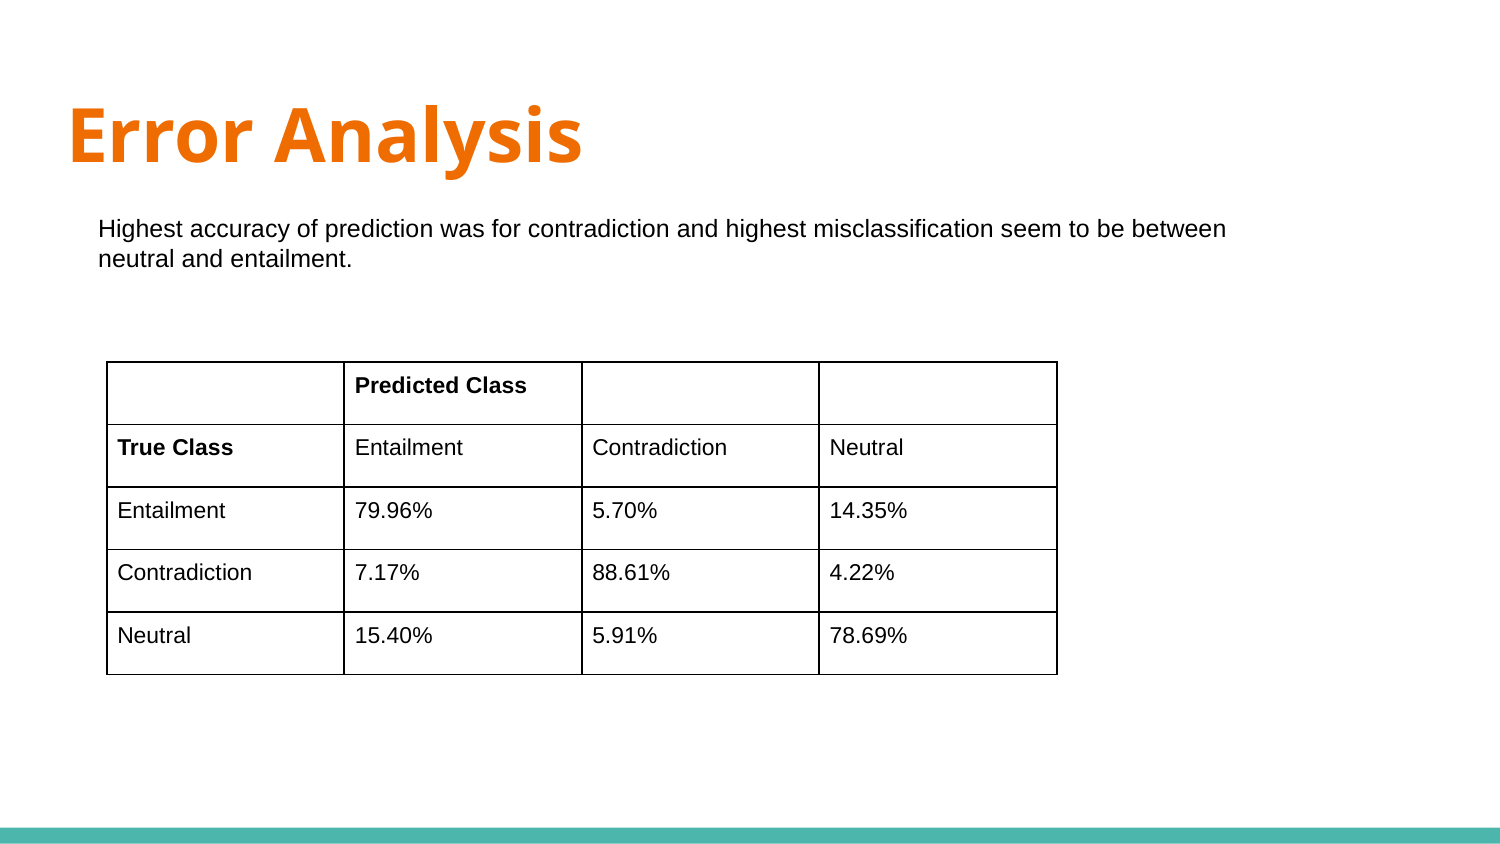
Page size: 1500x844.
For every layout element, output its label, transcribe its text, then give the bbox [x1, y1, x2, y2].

table_cell 5.70% [583, 488, 818, 549]
text_box Highest accuracy of prediction was for contradiction and highest misclassification seem to be between neutral and entailment. [83, 197, 1285, 354]
table_header [108, 363, 343, 424]
table_cell 14.35% [820, 488, 1056, 549]
table_cell 5.91% [583, 613, 818, 674]
table_header [820, 363, 1056, 424]
table_cell Contradiction [108, 550, 343, 611]
title Error Analysis [51, 72, 1449, 189]
table_cell Contradiction [583, 425, 818, 486]
table_cell 88.61% [583, 550, 818, 611]
table_cell Neutral [820, 425, 1056, 486]
table_cell 7.17% [345, 550, 581, 611]
table_cell Entailment [345, 425, 581, 486]
table_cell Neutral [108, 613, 343, 674]
table_header [583, 363, 818, 424]
table_header Predicted Class [345, 363, 581, 424]
table_cell 4.22% [820, 550, 1056, 611]
table_cell Entailment [108, 488, 343, 549]
table_cell True Class [108, 425, 343, 486]
table_cell 15.40% [345, 613, 581, 674]
table_cell 78.69% [820, 613, 1056, 674]
table_cell 79.96% [345, 488, 581, 549]
